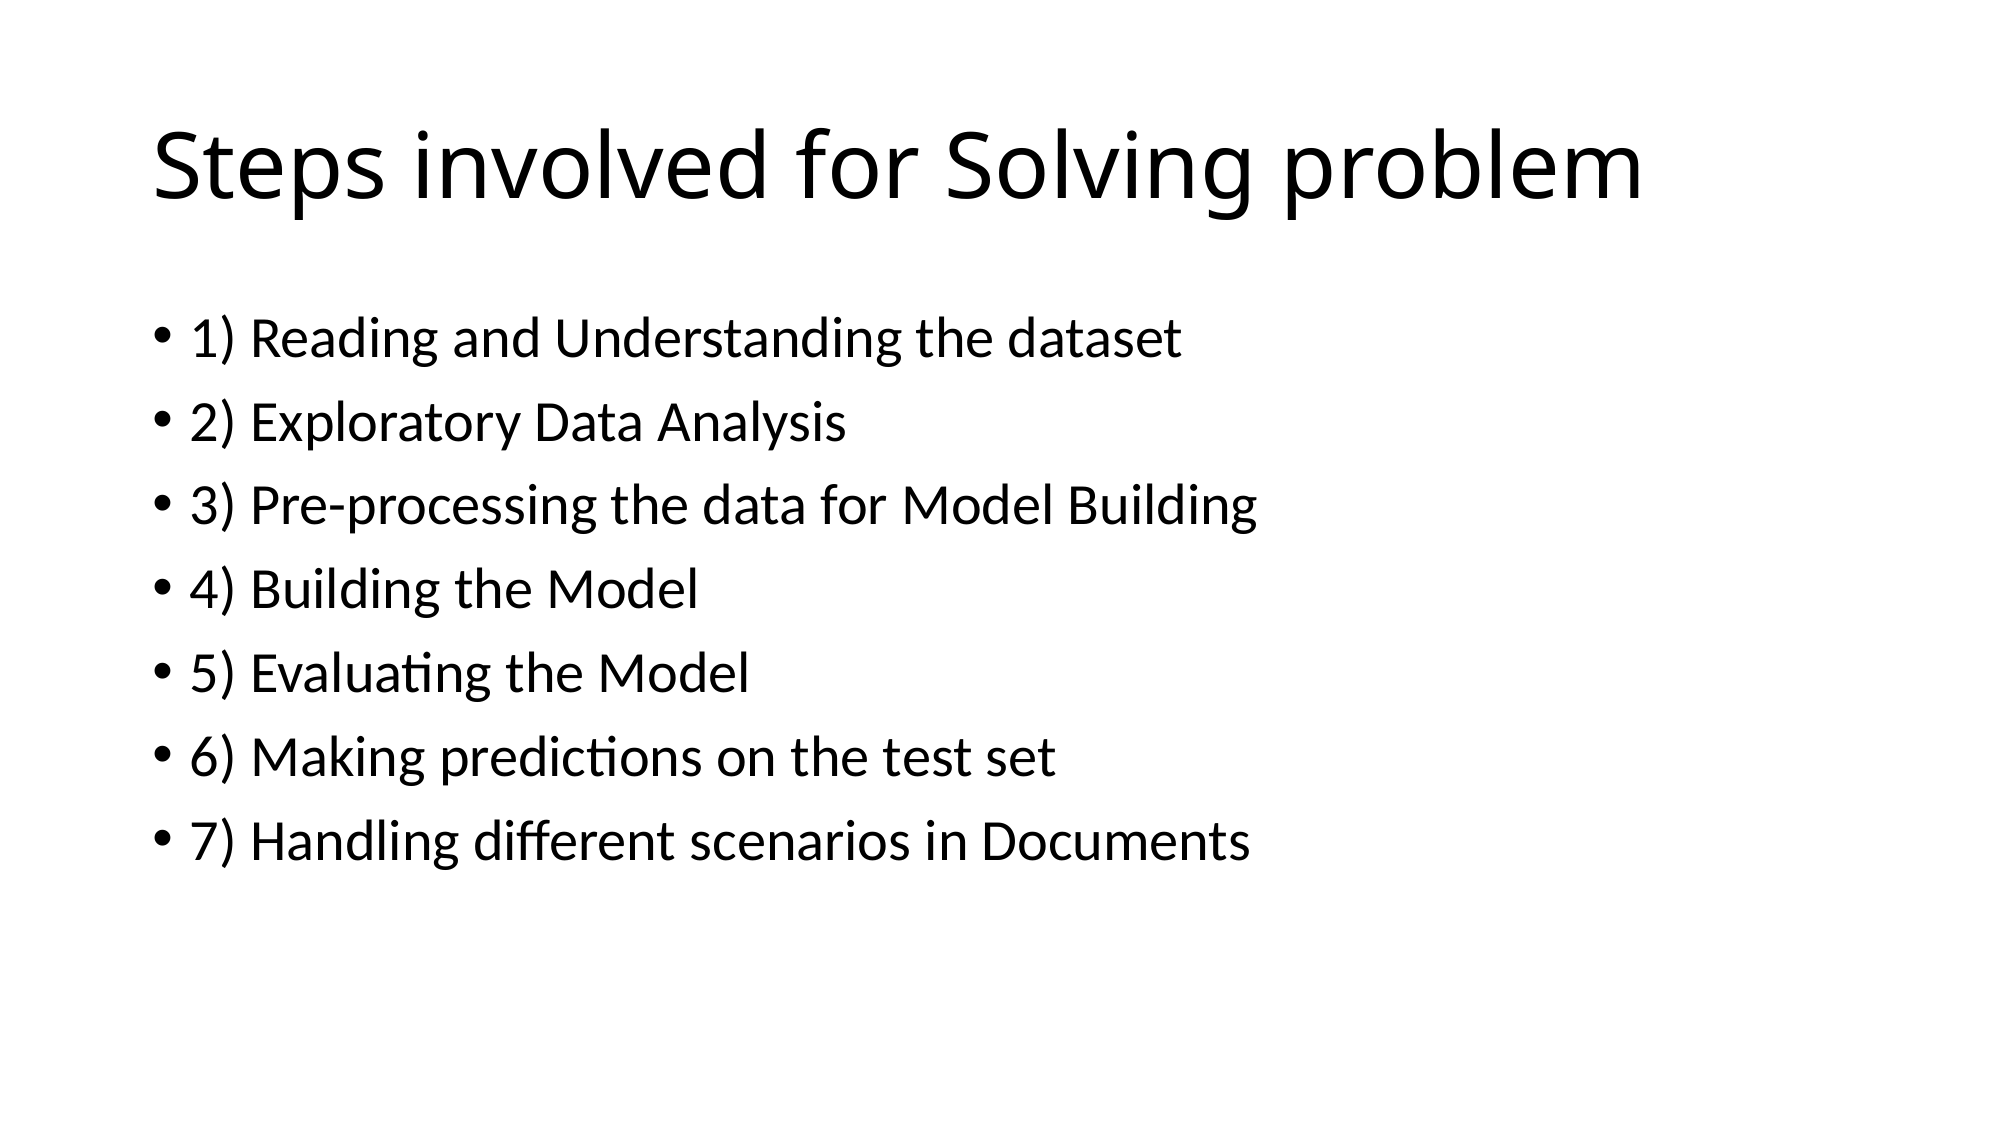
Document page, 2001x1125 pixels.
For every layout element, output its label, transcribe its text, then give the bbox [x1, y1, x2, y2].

list 1) Reading and Understanding the dataset 2) Exploratory Data Analysis 3) Pre-processing the data for Model Building 4) Building the Model 5) Evaluating the Model 6) Making predictions on the test set 7) Handling different scenarios in Documents [137, 299, 1863, 1014]
title Steps involved for Solving problem [137, 59, 1863, 278]
